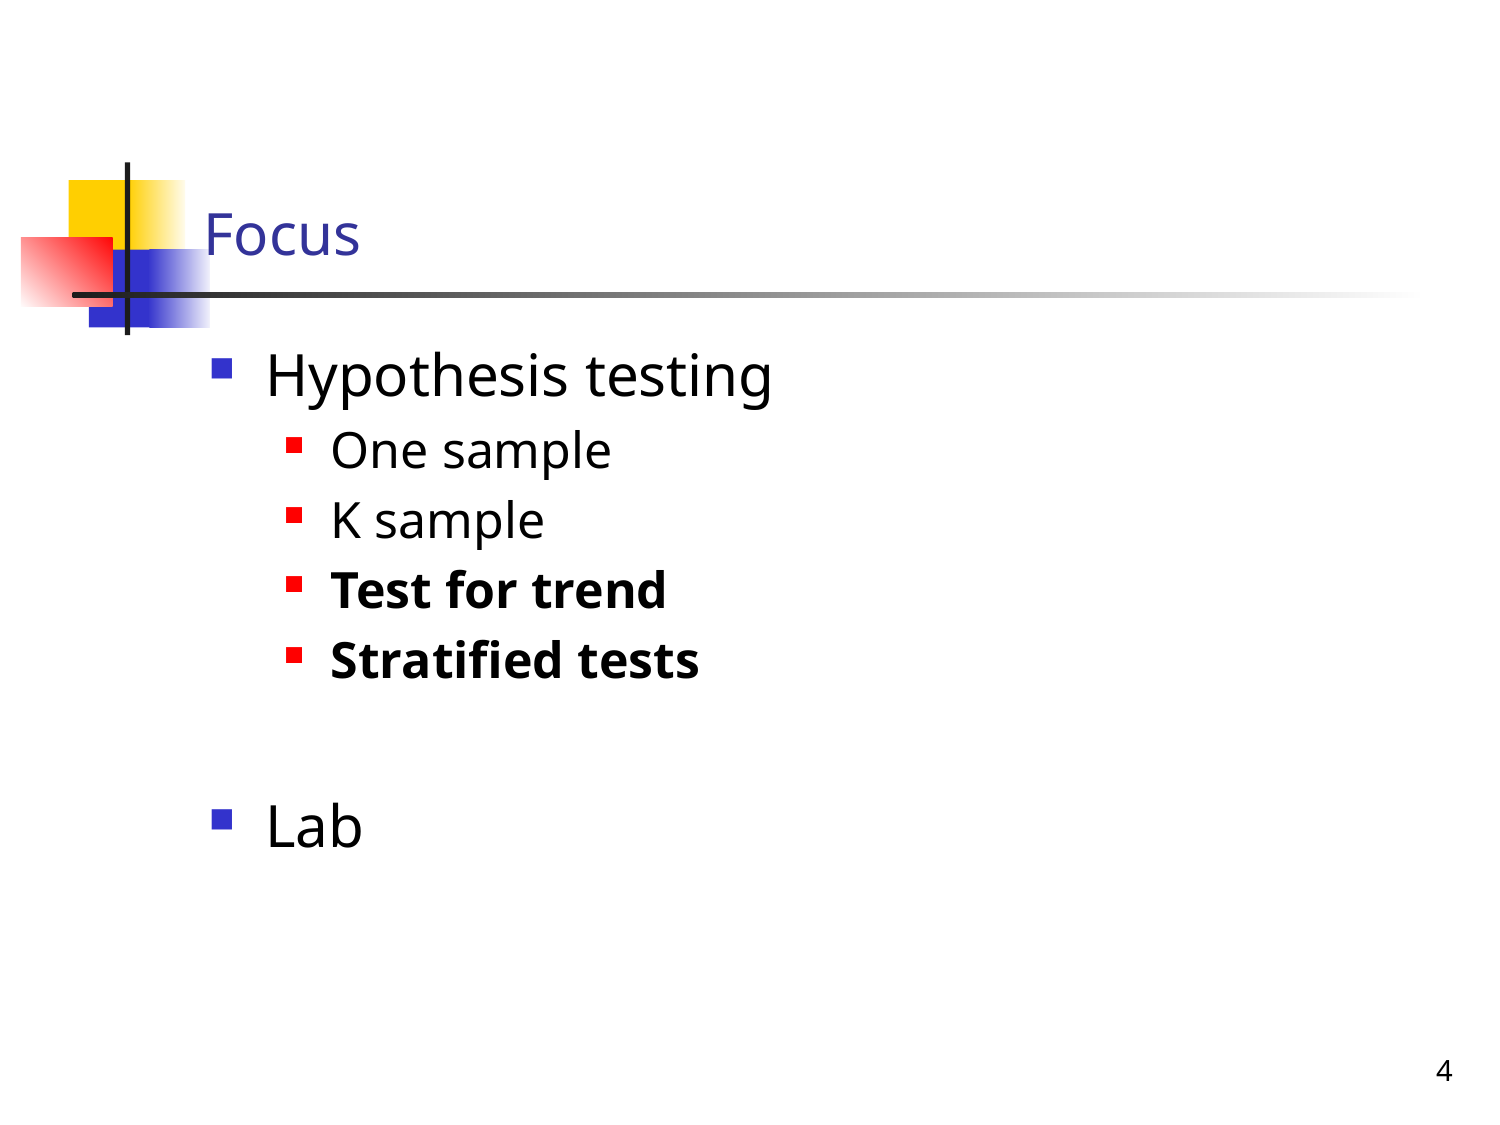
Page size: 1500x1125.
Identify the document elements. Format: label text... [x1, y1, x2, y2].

list Hypothesis testing One sample K sample Test for trend Stratified tests Lab [193, 330, 1470, 1007]
title Focus [188, 34, 1468, 276]
slide_number 4 [1154, 1023, 1468, 1100]
